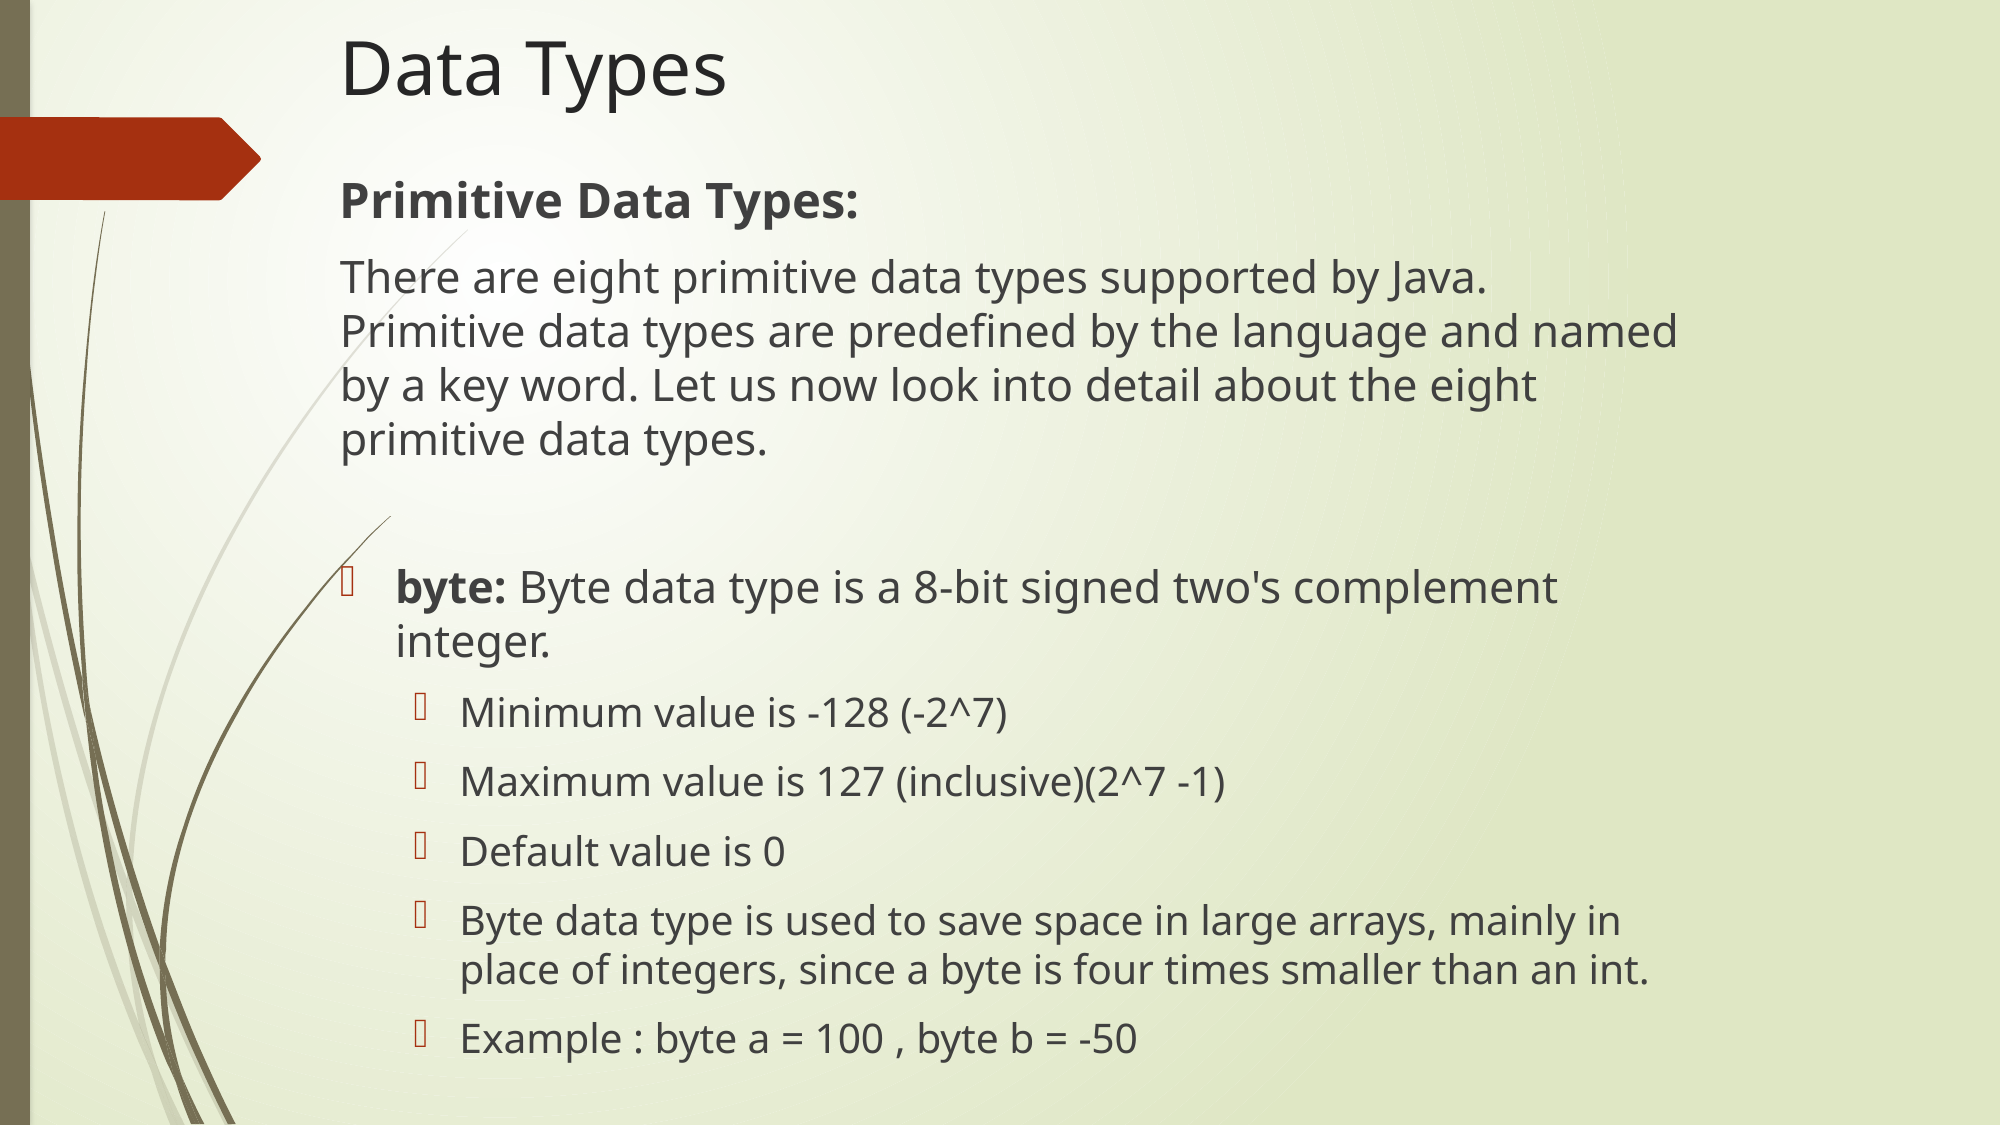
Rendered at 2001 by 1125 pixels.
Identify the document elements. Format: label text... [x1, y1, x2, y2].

list Primitive Data Types: There are eight primitive data types supported by Java. Primitive data types are predefined by the language and named by a key word. Let us now look into detail about the eight primitive data types. byte: Byte data type is a 8-bit signed two's complement integer. Minimum value is -128 (-2^7) Maximum value is 127 (inclusive)(2^7 -1) Default value is 0 Byte data type is used to save space in large arrays, mainly in place of integers, since a byte is four times smaller than an int. Example : byte a = 100 , byte b = -50 [324, 162, 1700, 1075]
title Data Types [324, 12, 1675, 155]
